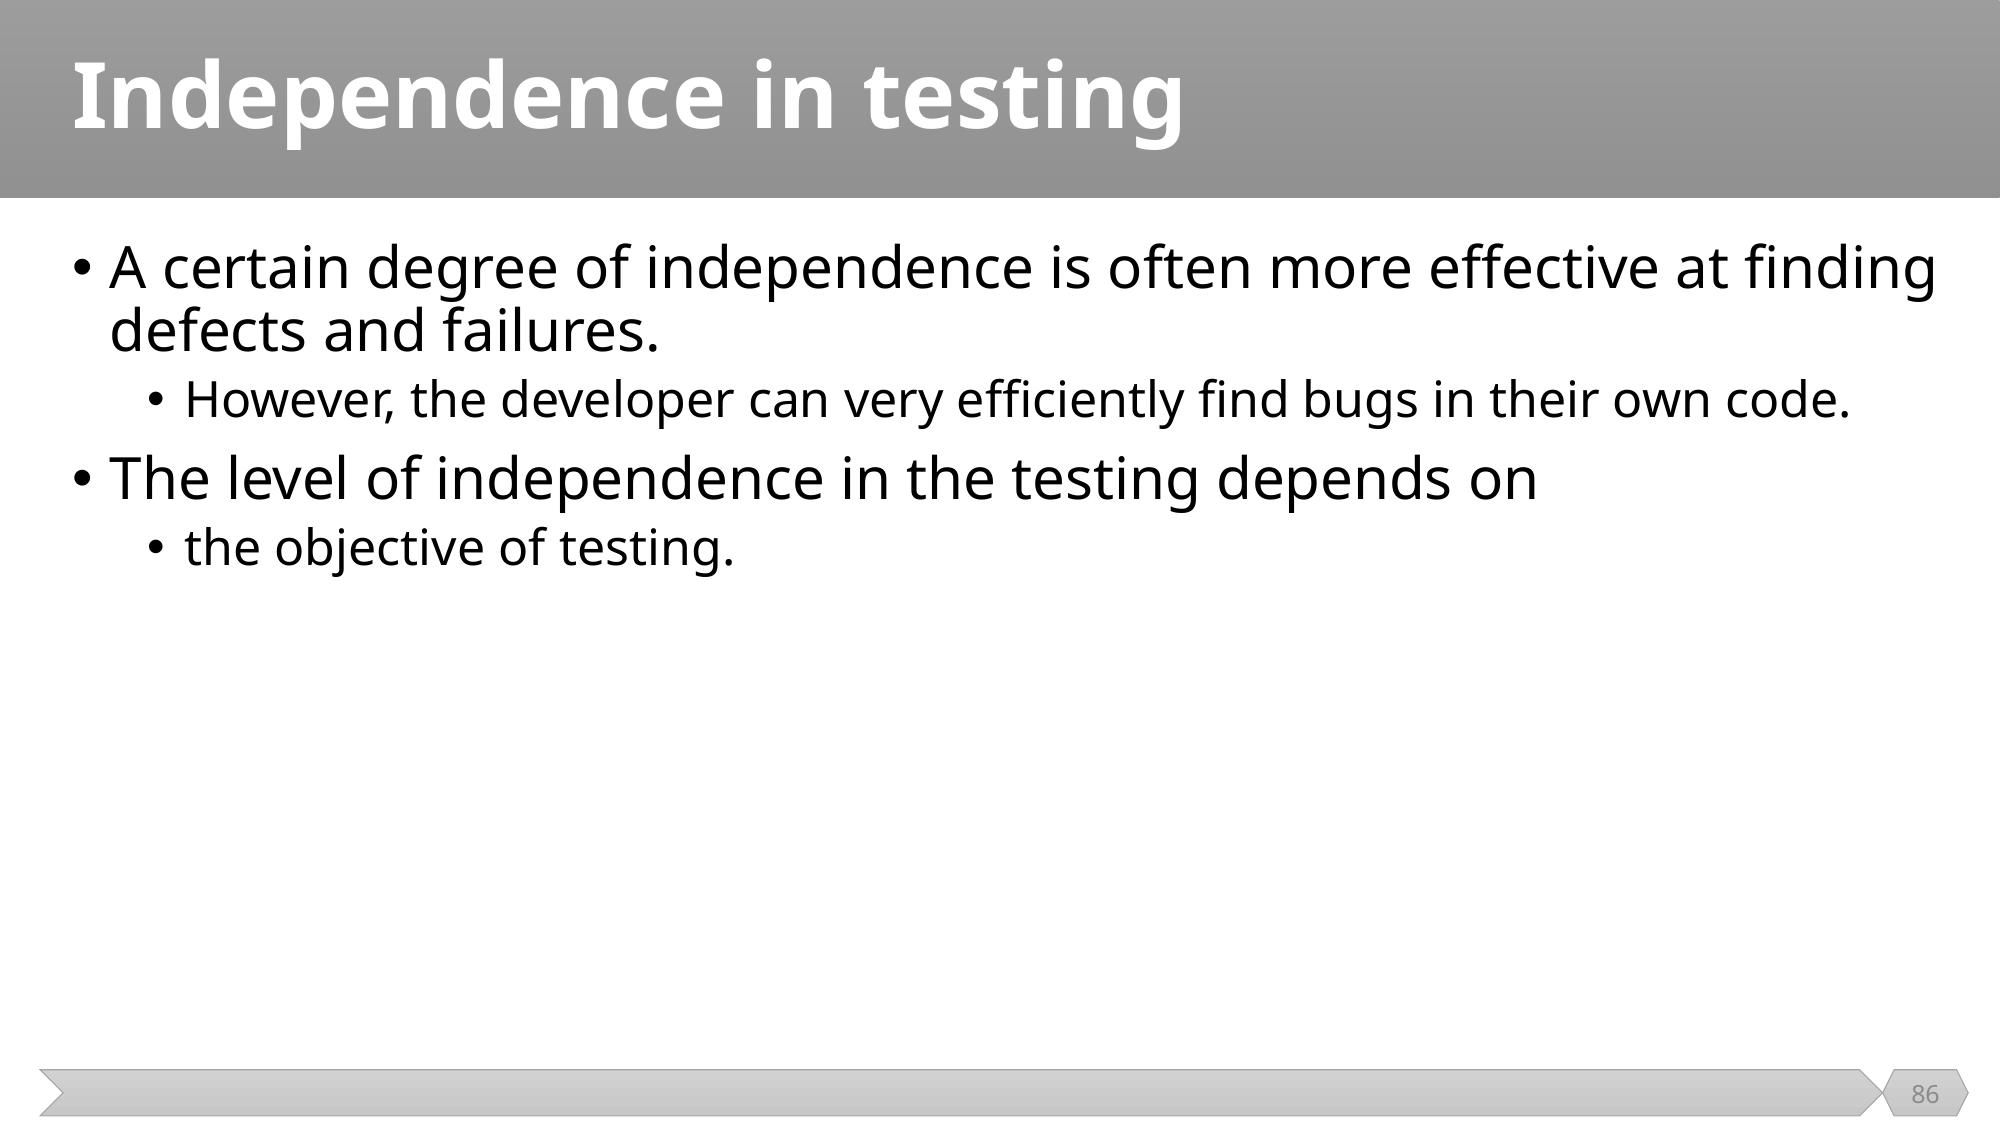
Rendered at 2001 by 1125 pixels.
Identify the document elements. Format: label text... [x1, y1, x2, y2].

slide_number 86 [1882, 1065, 1969, 1125]
list A certain degree of independence is often more effective at finding defects and failures. However, the developer can very efficiently find bugs in their own code. The level of independence in the testing depends on the objective of testing. [56, 230, 1969, 1010]
title Independence in testing [56, 0, 1969, 199]
